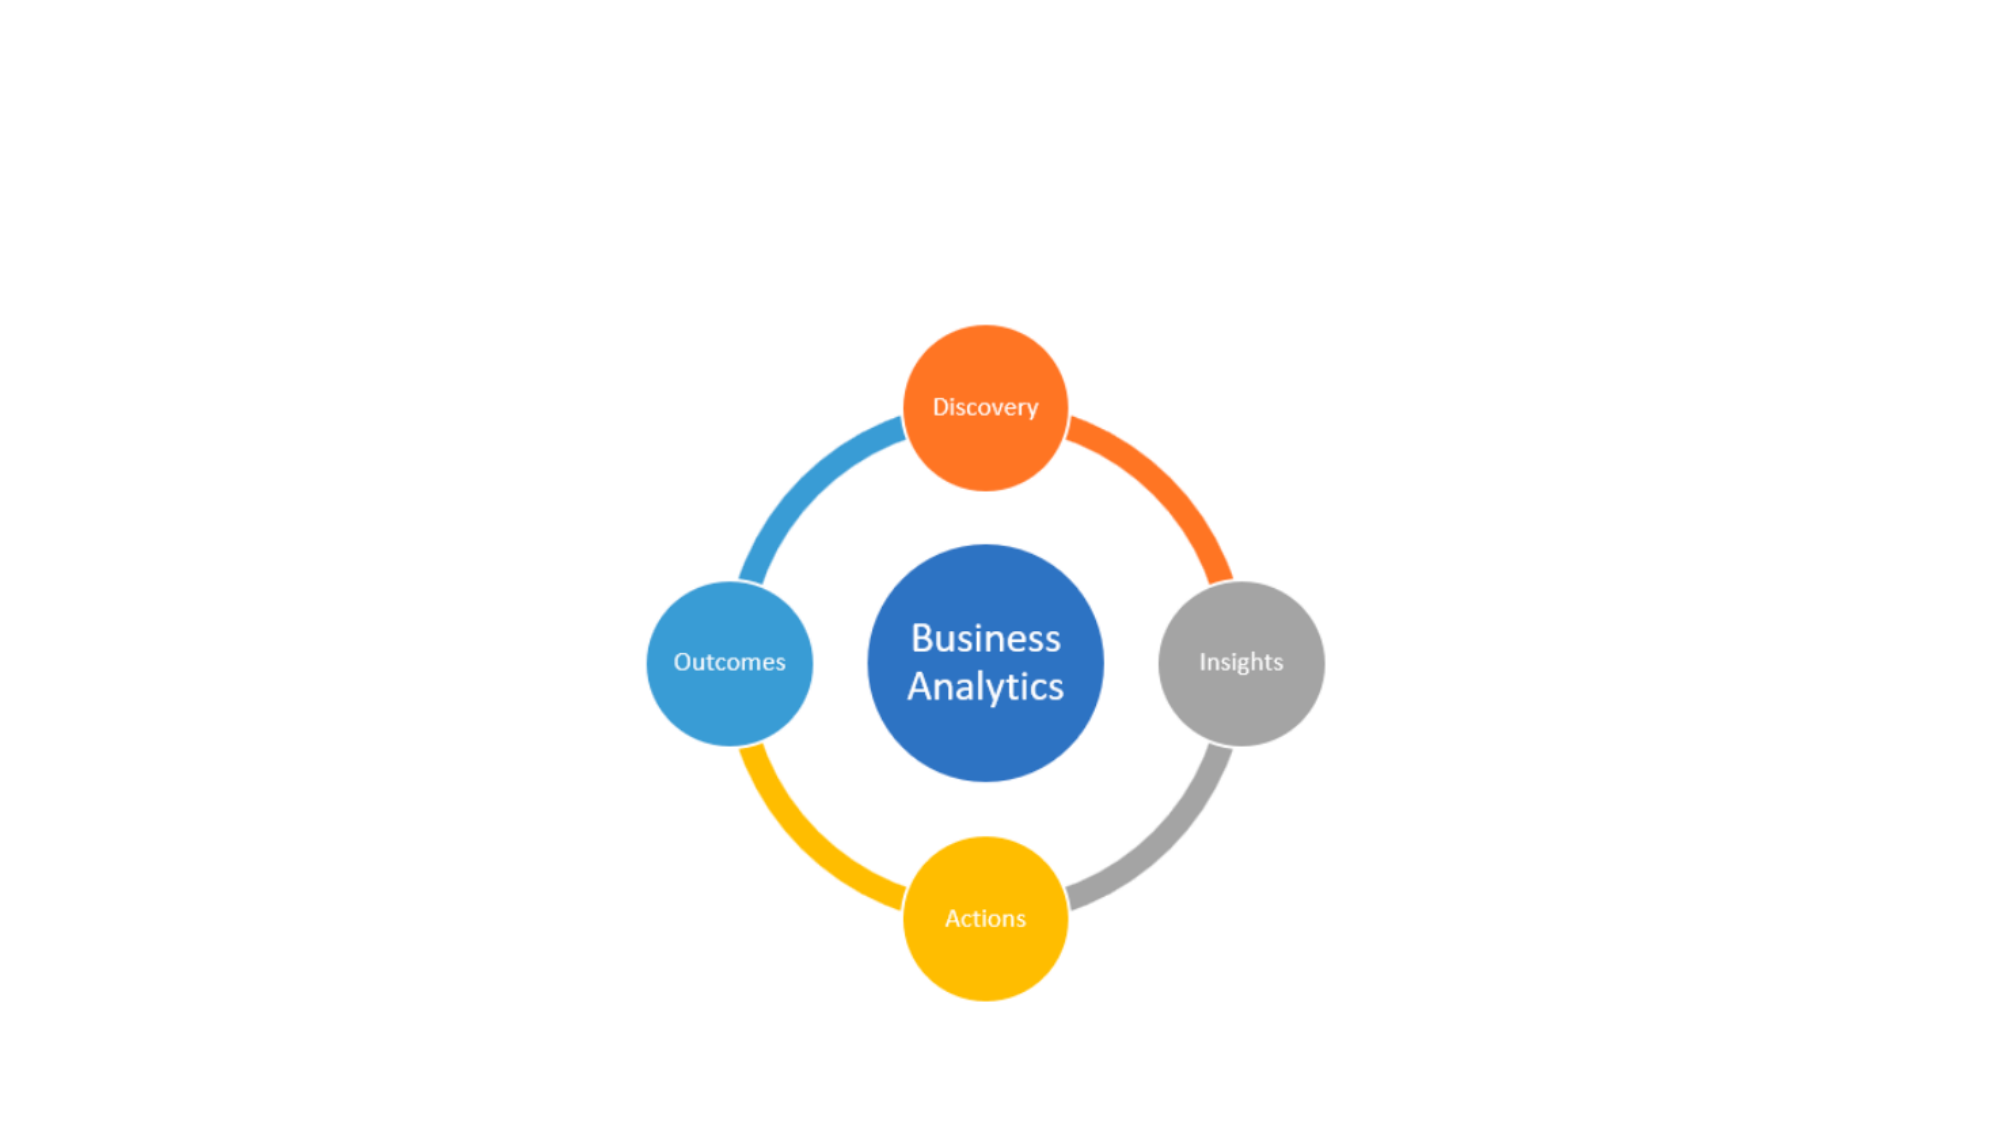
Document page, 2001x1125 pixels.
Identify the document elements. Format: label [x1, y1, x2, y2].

list [639, 299, 1361, 1014]
